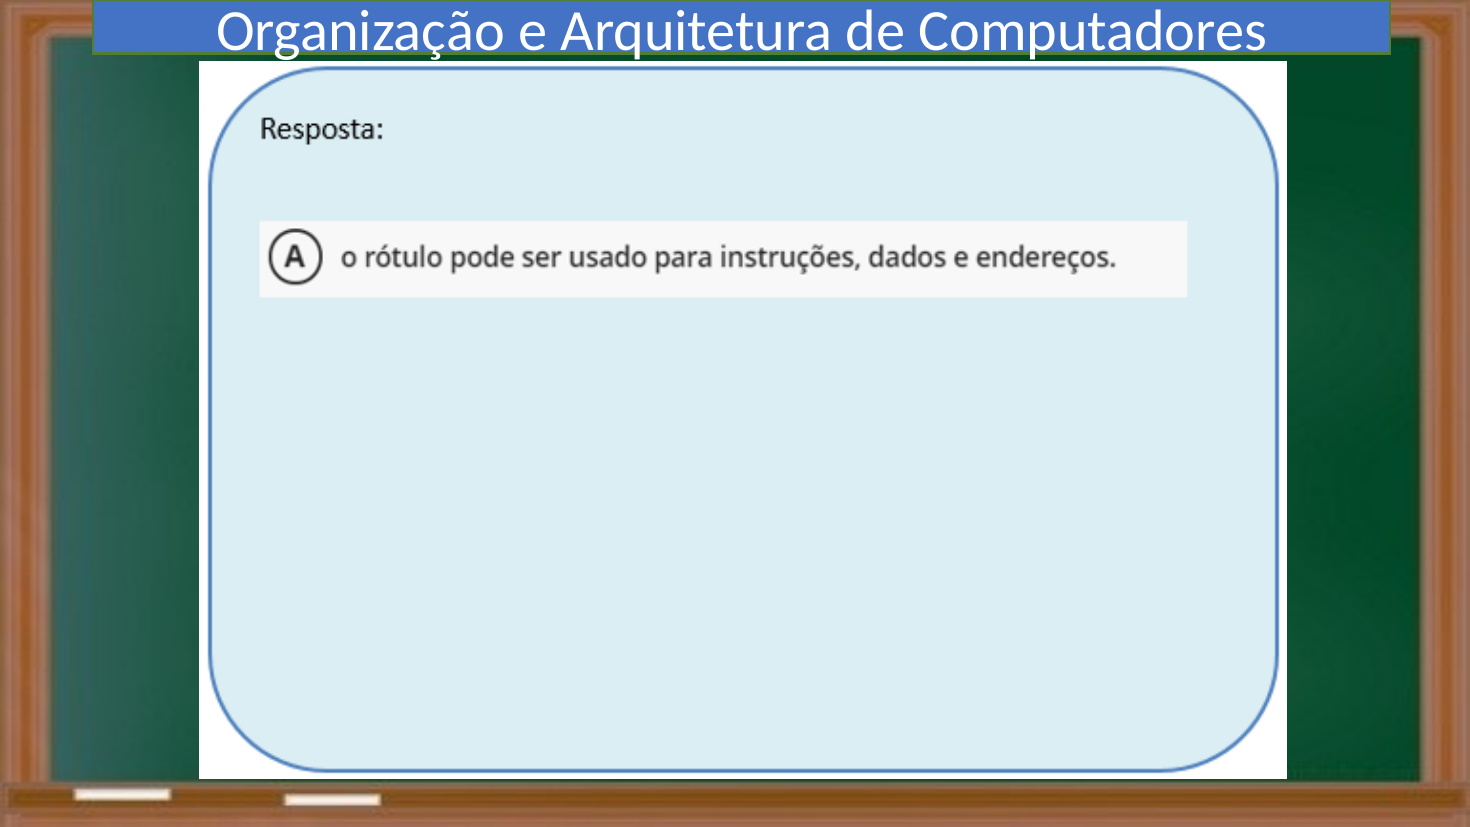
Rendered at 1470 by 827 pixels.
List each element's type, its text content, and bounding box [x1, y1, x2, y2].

picture [0, 0, 1470, 827]
text_box Organização e Arquitetura de Computadores [93, 0, 1391, 54]
